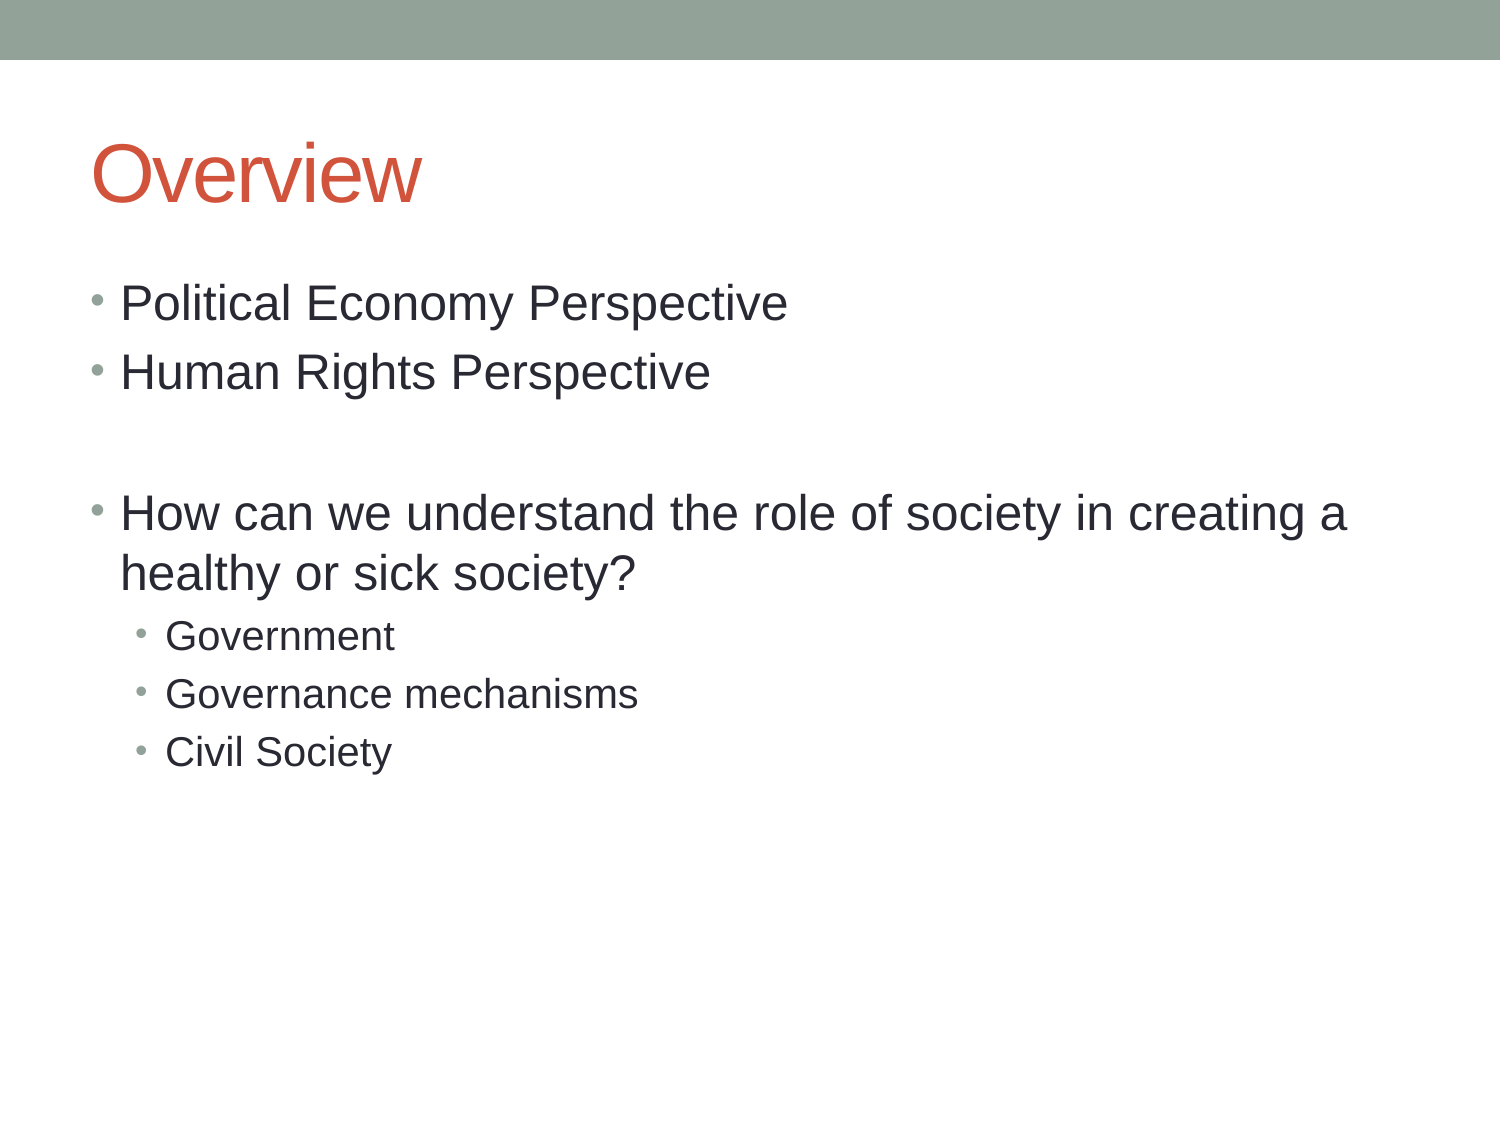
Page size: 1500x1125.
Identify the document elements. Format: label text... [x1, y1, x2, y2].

list Political Economy Perspective Human Rights Perspective How can we understand the role of society in creating a healthy or sick society? Government Governance mechanisms Civil Society [75, 262, 1425, 1063]
title Overview [75, 87, 1425, 250]
